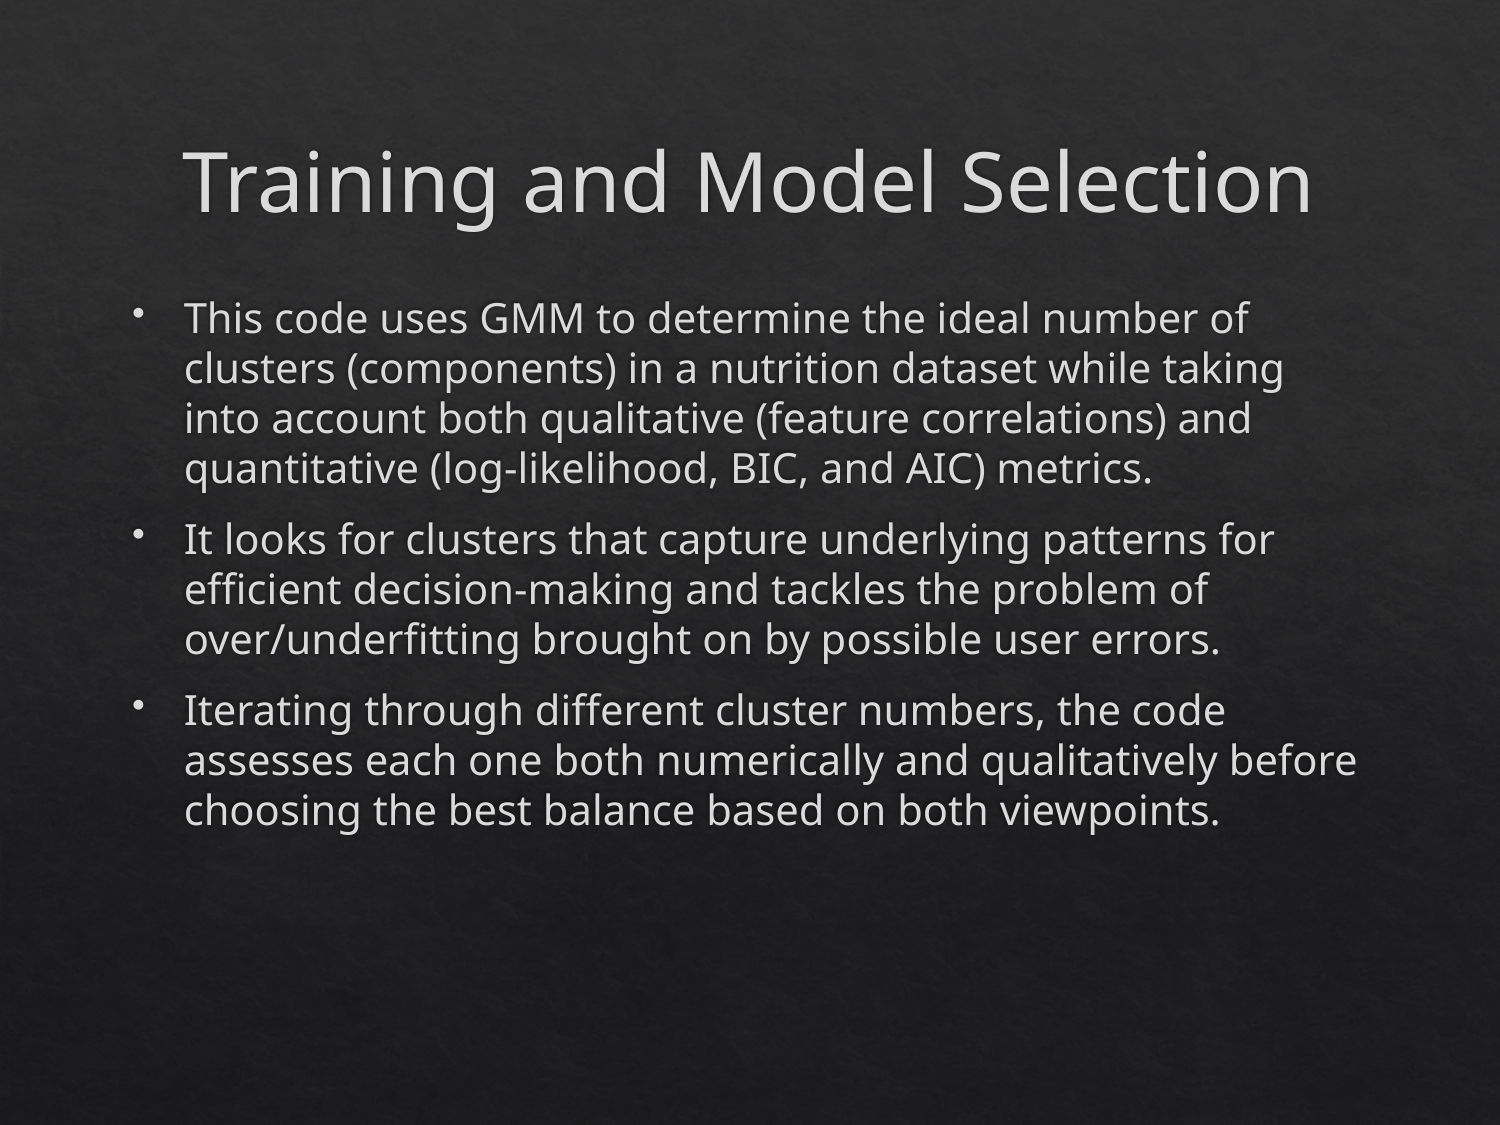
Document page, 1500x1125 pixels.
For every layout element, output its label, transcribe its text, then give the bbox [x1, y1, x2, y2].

list This code uses GMM to determine the ideal number of clusters (components) in a nutrition dataset while taking into account both qualitative (feature correlations) and quantitative (log-likelihood, BIC, and AIC) metrics. It looks for clusters that capture underlying patterns for efficient decision-making and tackles the problem of over/underfitting brought on by possible user errors. Iterating through different cluster numbers, the code assesses each one both numerically and qualitatively before choosing the best balance based on both viewpoints. [112, 284, 1387, 950]
title Training and Model Selection [112, 99, 1387, 260]
